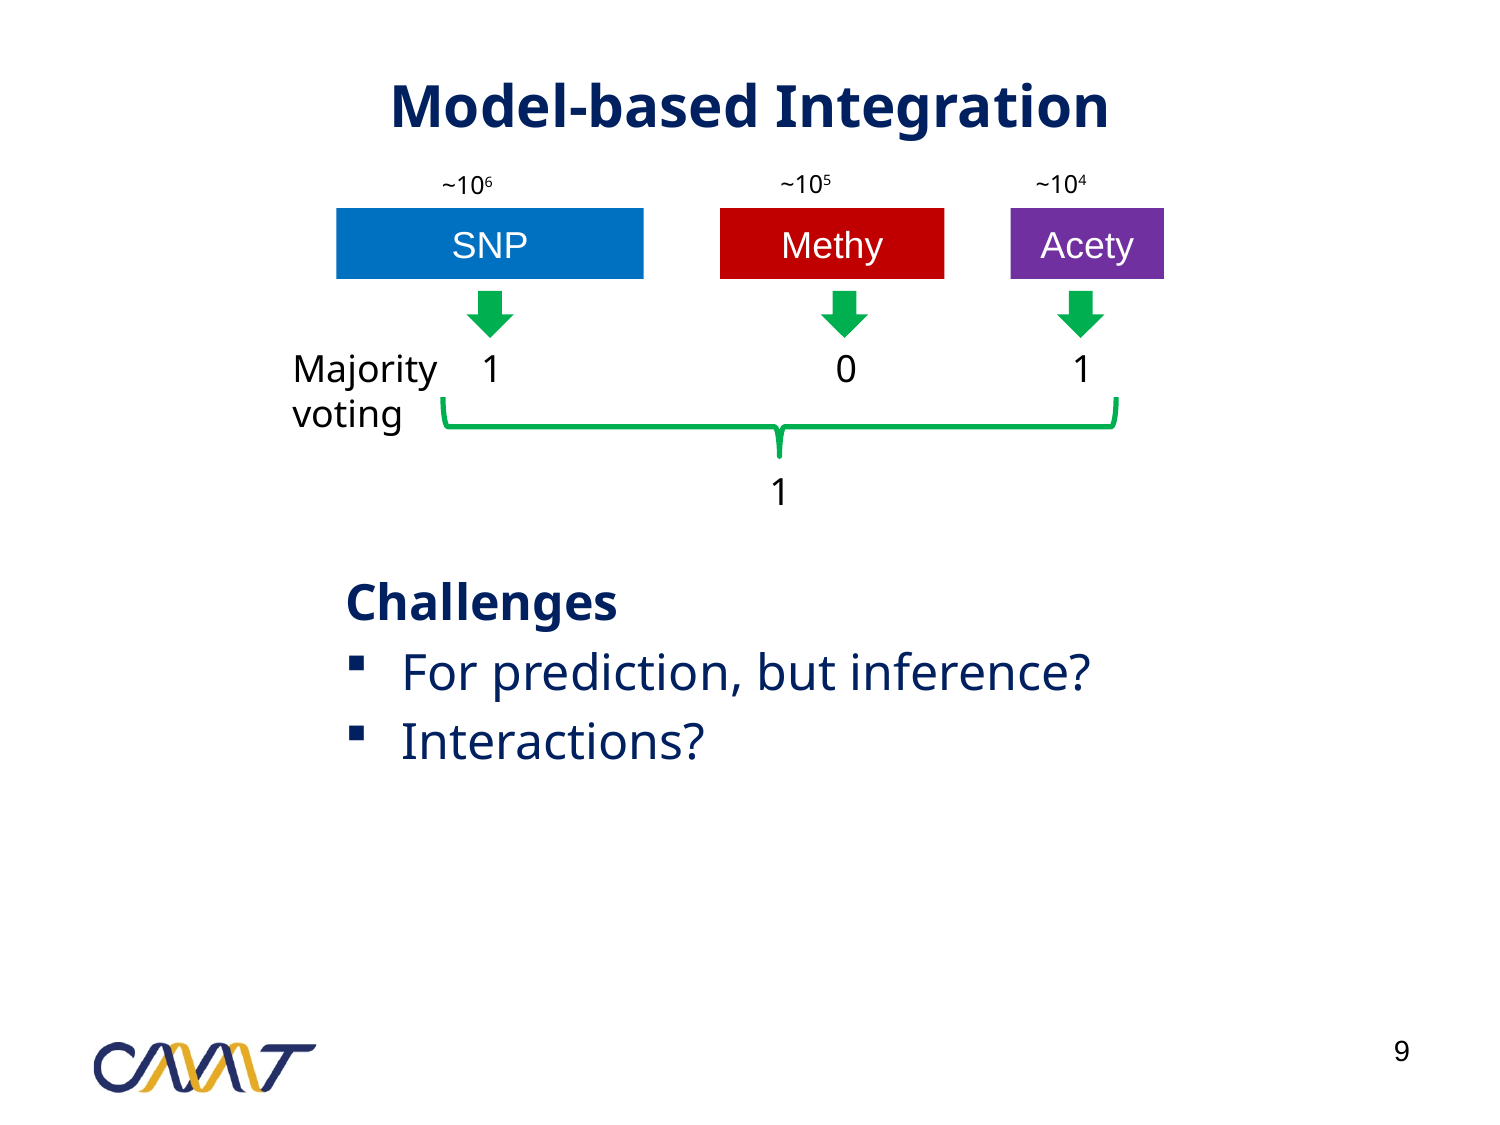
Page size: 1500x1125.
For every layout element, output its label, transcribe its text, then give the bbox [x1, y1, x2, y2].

picture [93, 1042, 317, 1096]
text_box [818, 288, 871, 337]
text_box 1 [1057, 337, 1117, 397]
text_box Majority voting [277, 337, 479, 443]
title Model-based Integration [74, 44, 1426, 165]
list Challenges For prediction, but inference? Interactions? [329, 562, 1188, 1006]
text_box [479, 397, 1117, 458]
slide_number 9 [1074, 1024, 1426, 1103]
text_box ~106 [397, 162, 538, 208]
text_box Acety [1009, 206, 1166, 281]
text_box [1055, 288, 1107, 337]
text_box 1 [754, 460, 814, 521]
text_box ~105 [735, 160, 876, 206]
text_box Methy [718, 206, 947, 281]
text_box 0 [820, 337, 880, 397]
text_box SNP [334, 206, 646, 281]
text_box ~104 [990, 160, 1132, 206]
text_box 1 [479, 337, 526, 397]
text_box [464, 288, 516, 337]
